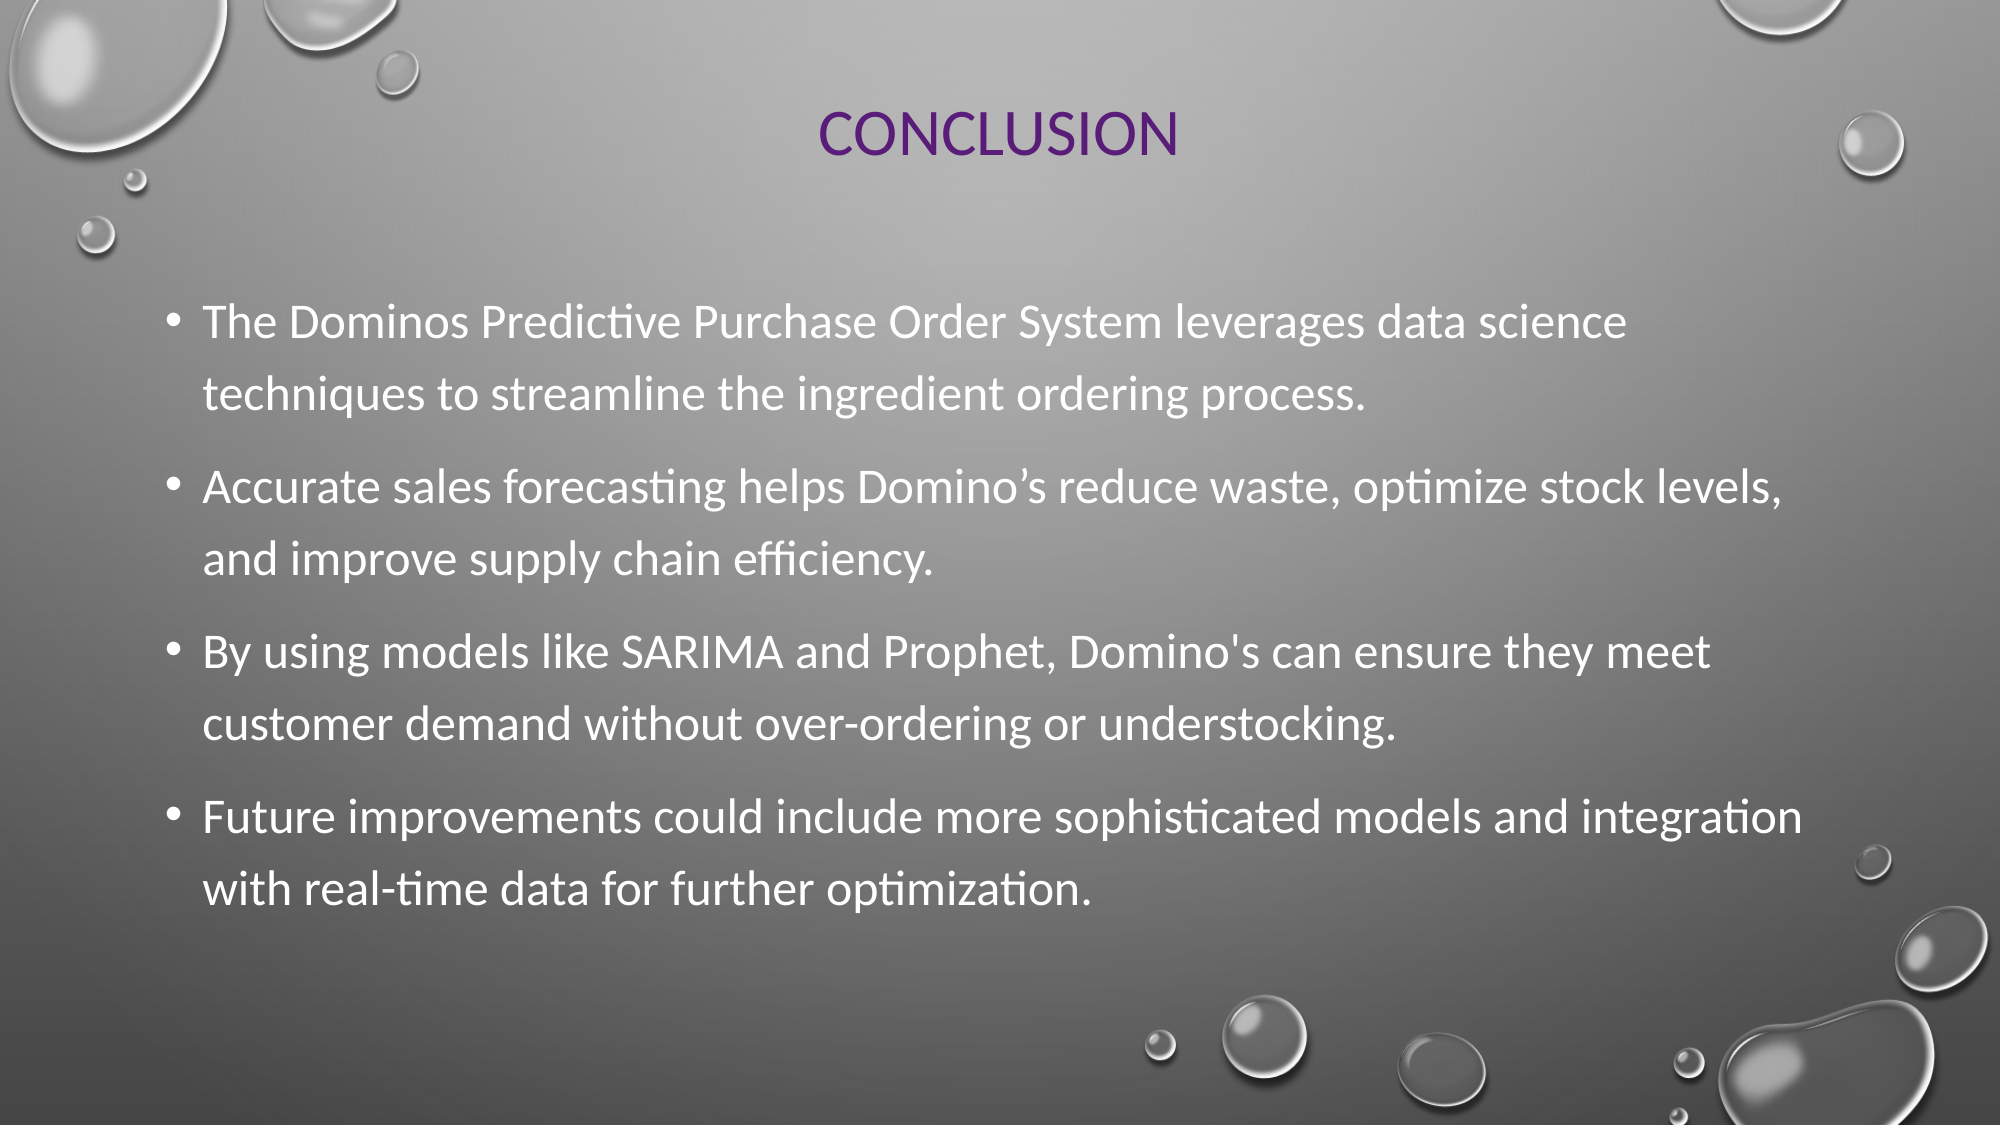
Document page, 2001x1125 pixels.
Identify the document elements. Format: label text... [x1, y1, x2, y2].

picture [0, 0, 2000, 1125]
title Conclusion [149, 48, 1851, 220]
list The Dominos Predictive Purchase Order System leverages data science techniques to streamline the ingredient ordering process. Accurate sales forecasting helps Domino’s reduce waste, optimize stock levels, and improve supply chain efficiency. By using models like SARIMA and Prophet, Domino's can ensure they meet customer demand without over-ordering or understocking. Future improvements could include more sophisticated models and integration with real-time data for further optimization. [149, 269, 1850, 1039]
